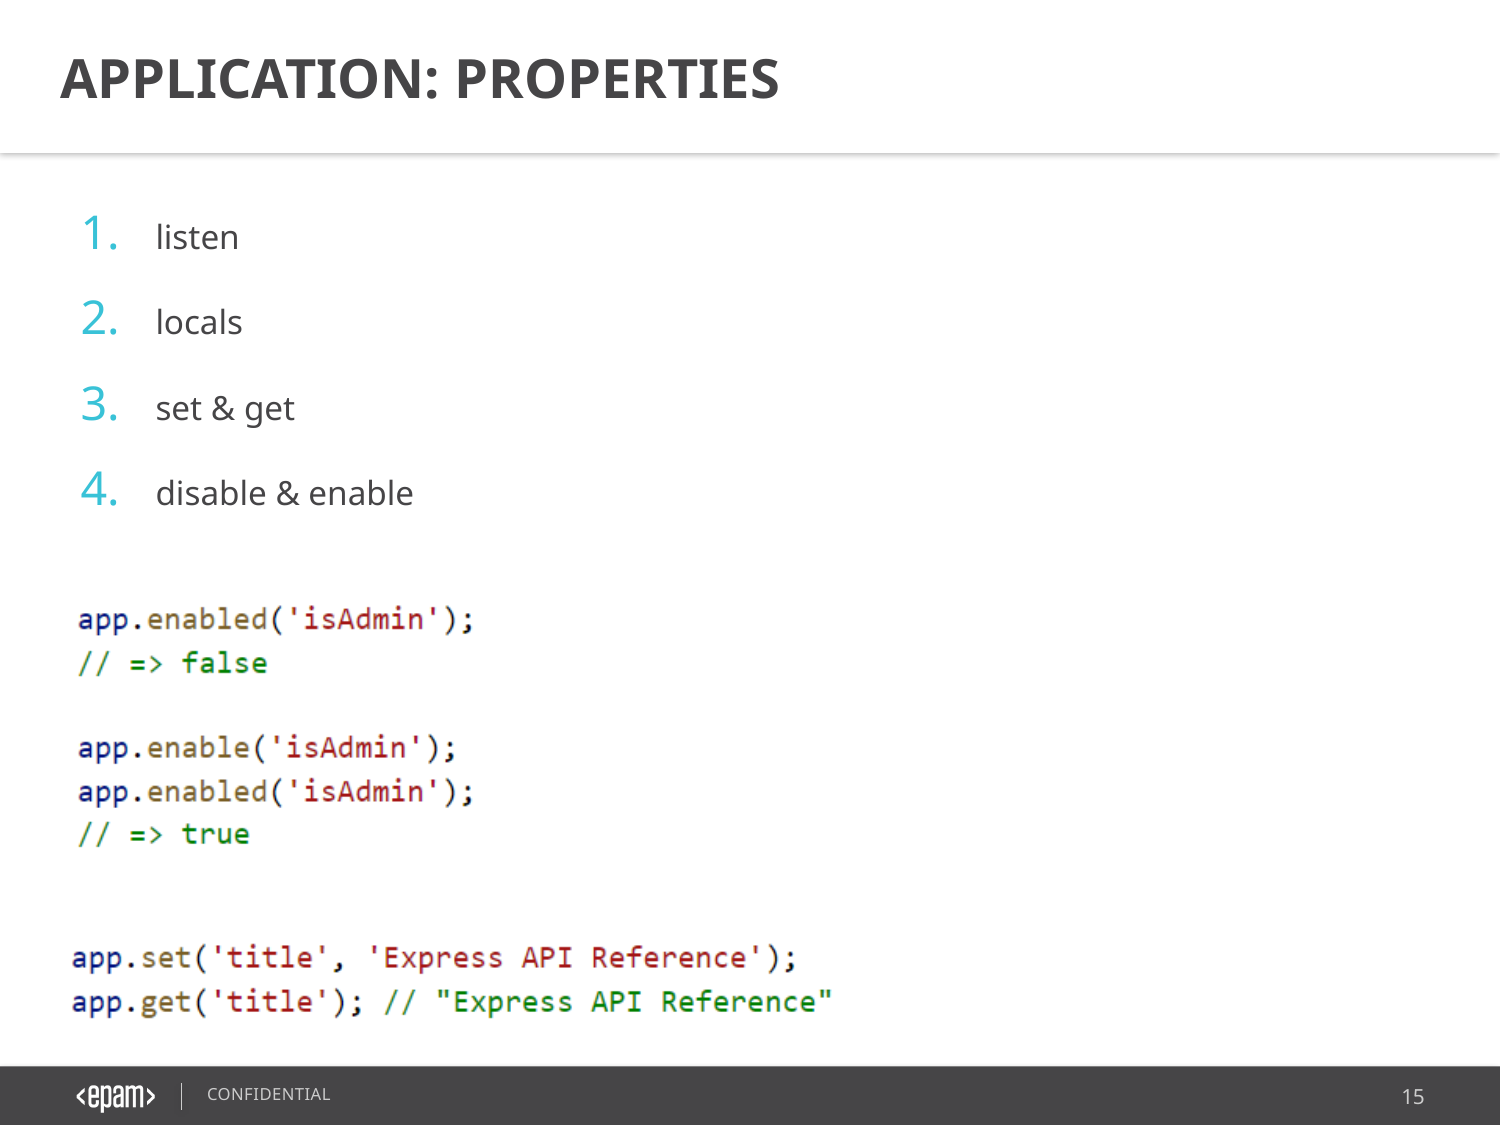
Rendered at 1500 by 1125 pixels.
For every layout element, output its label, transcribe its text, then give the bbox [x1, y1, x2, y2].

picture [76, 1085, 155, 1113]
list APPLICATION: PROPERTIES [0, 0, 1500, 153]
picture [65, 941, 849, 1043]
list listen locals set & get disable & enable [65, 200, 1449, 523]
picture [65, 598, 648, 866]
